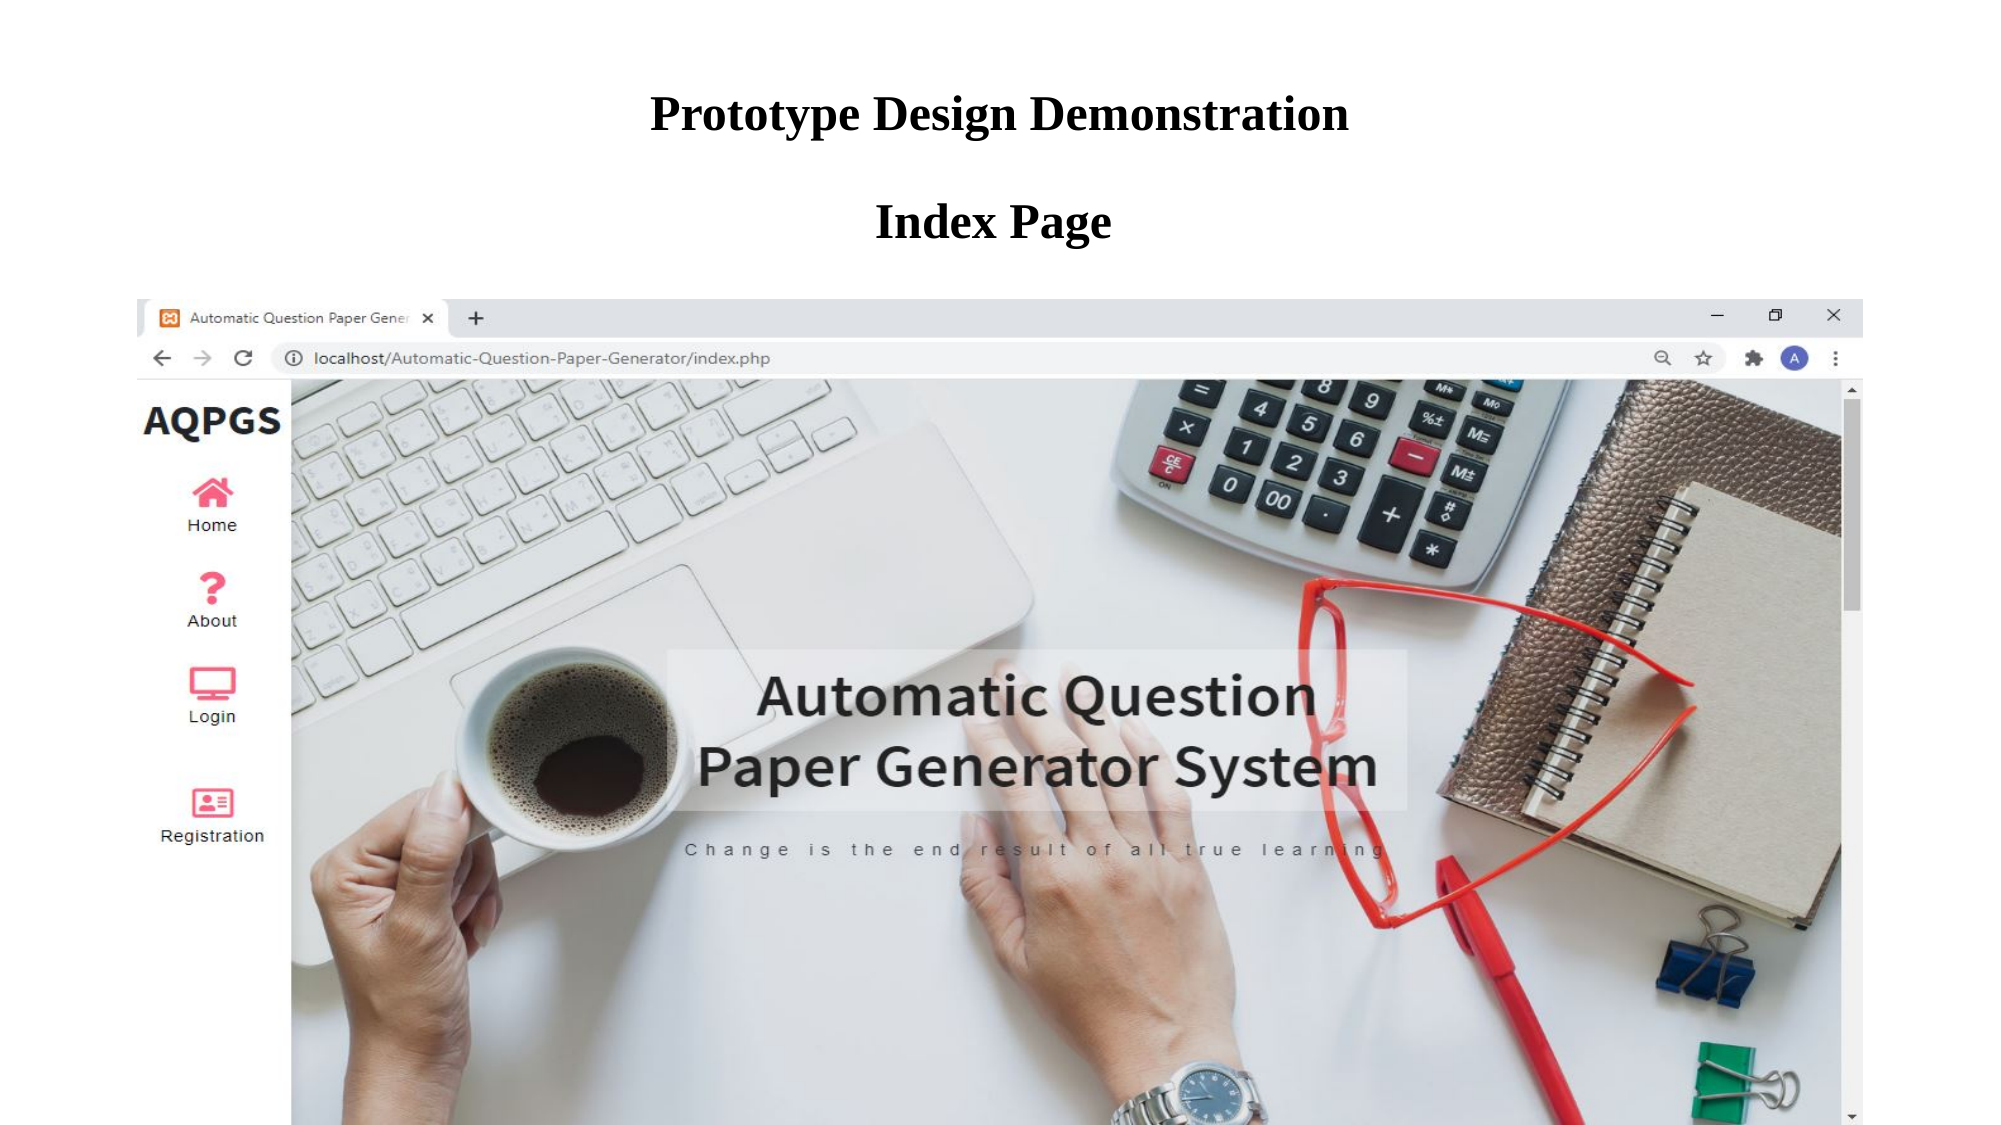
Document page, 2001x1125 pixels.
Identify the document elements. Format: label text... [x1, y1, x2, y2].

title Prototype Design Demonstration Index Page [137, 59, 1863, 278]
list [137, 299, 1863, 1125]
